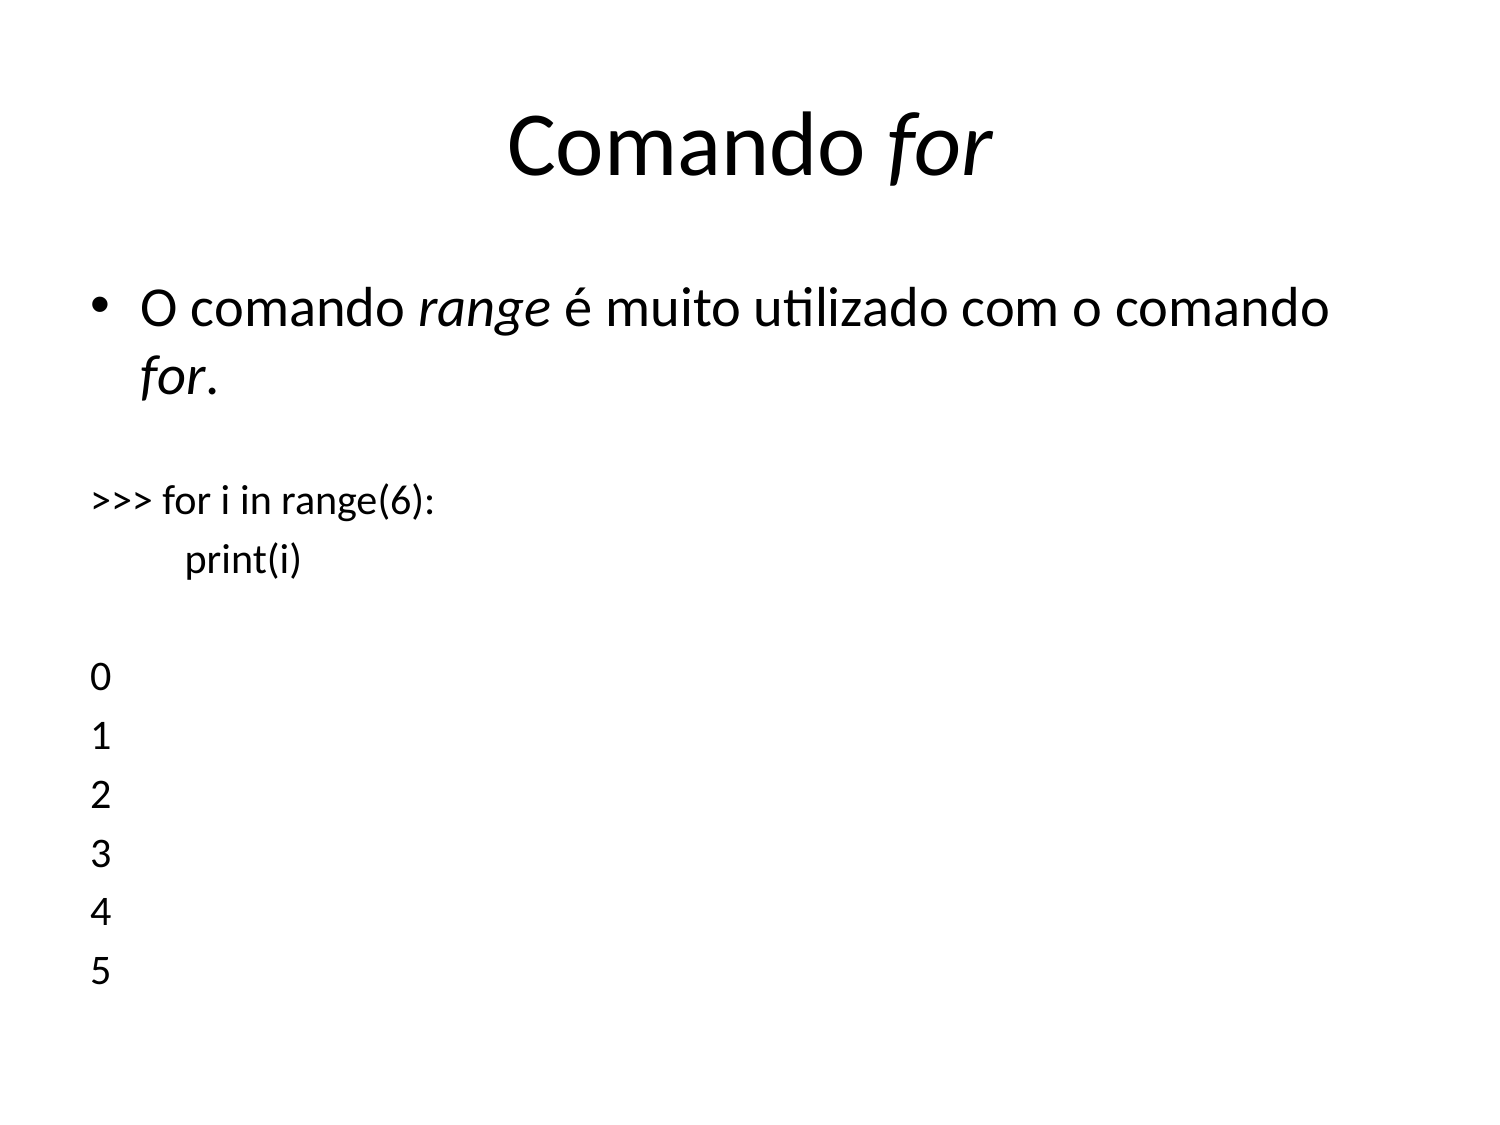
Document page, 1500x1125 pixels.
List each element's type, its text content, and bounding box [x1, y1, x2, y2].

list O comando range é muito utilizado com o comando for. >>> for i in range(6): print(i) 0 1 2 3 4 5 [75, 262, 1425, 1005]
title Comando for [75, 45, 1425, 233]
